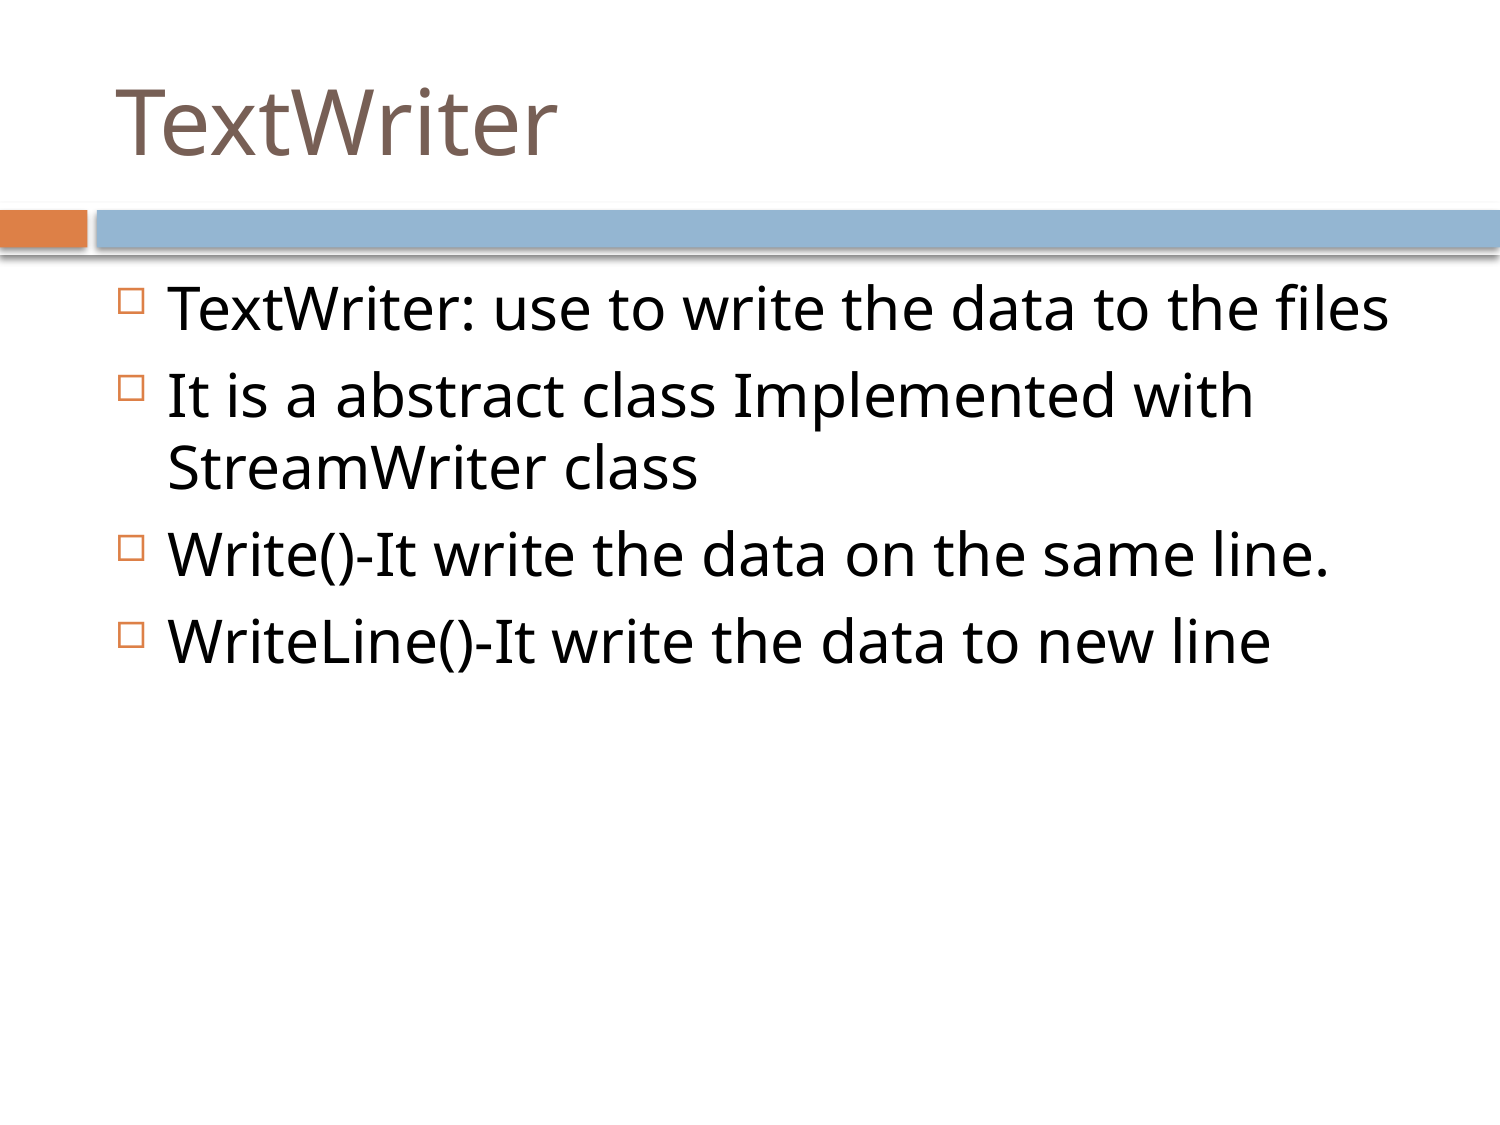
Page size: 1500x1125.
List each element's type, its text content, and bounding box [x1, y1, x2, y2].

title TextWriter [100, 37, 1438, 200]
list TextWriter: use to write the data to the files It is a abstract class Implemented with StreamWriter class Write()-It write the data on the same line. WriteLine()-It write the data to new line [100, 262, 1438, 1000]
